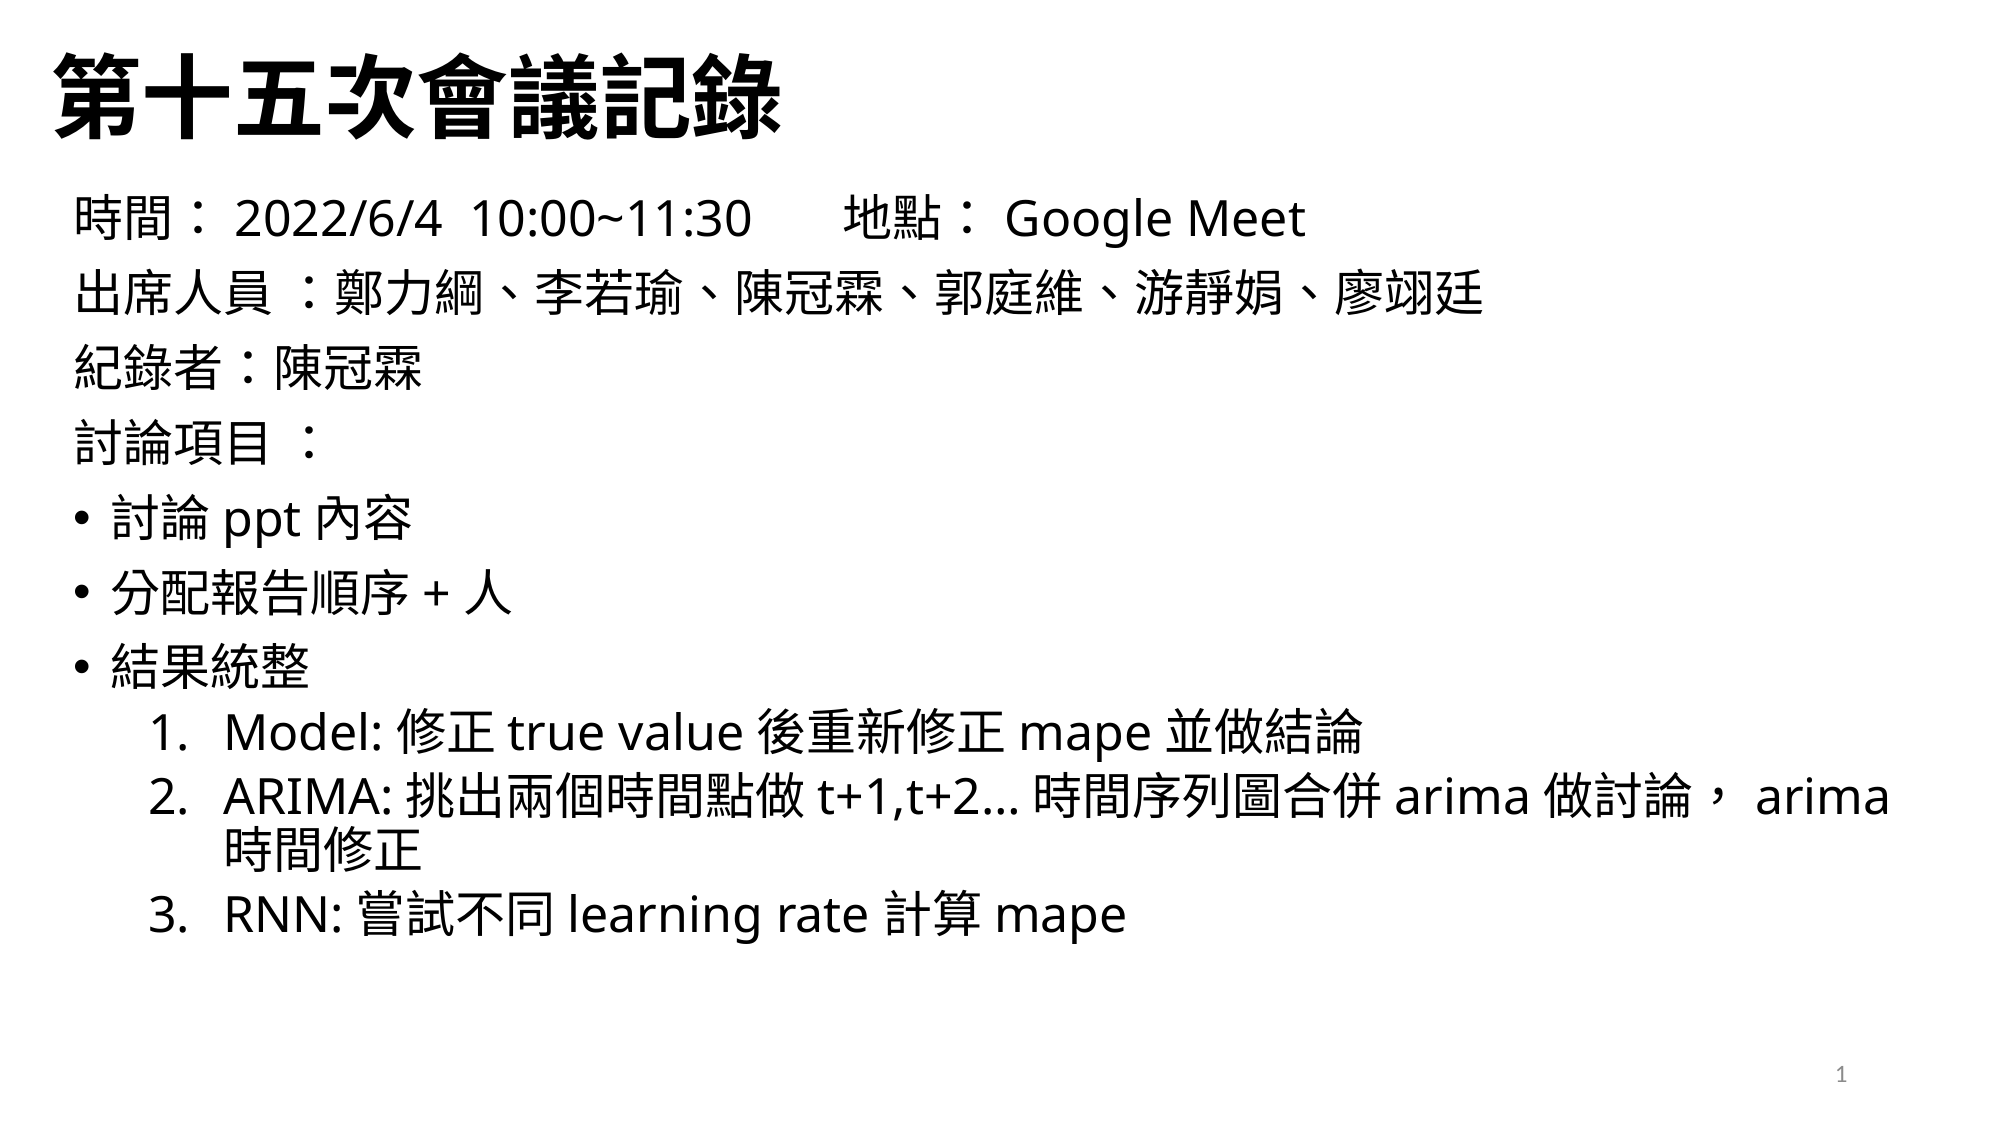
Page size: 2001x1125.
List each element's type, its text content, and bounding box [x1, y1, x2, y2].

title 第十五次會議記錄 [35, 0, 1761, 211]
list 時間：2022/6/4 10:00~11:30 地點：Google Meet 出席人員 ：鄭力綱、李若瑜、陳冠霖、郭庭維、游靜娟、廖翊廷 紀錄者：陳冠霖 討論項目 ： 討論ppt內容 分配報告順序+人 結果統整 Model:修正true value後重新修正mape並做結論 ARIMA:挑出兩個時間點做t+1,t+2…時間序列圖合併arima做討論，arima時間修正 RNN:嘗試不同learning rate計算mape [58, 186, 1921, 1005]
slide_number 1 [1412, 1042, 1863, 1103]
